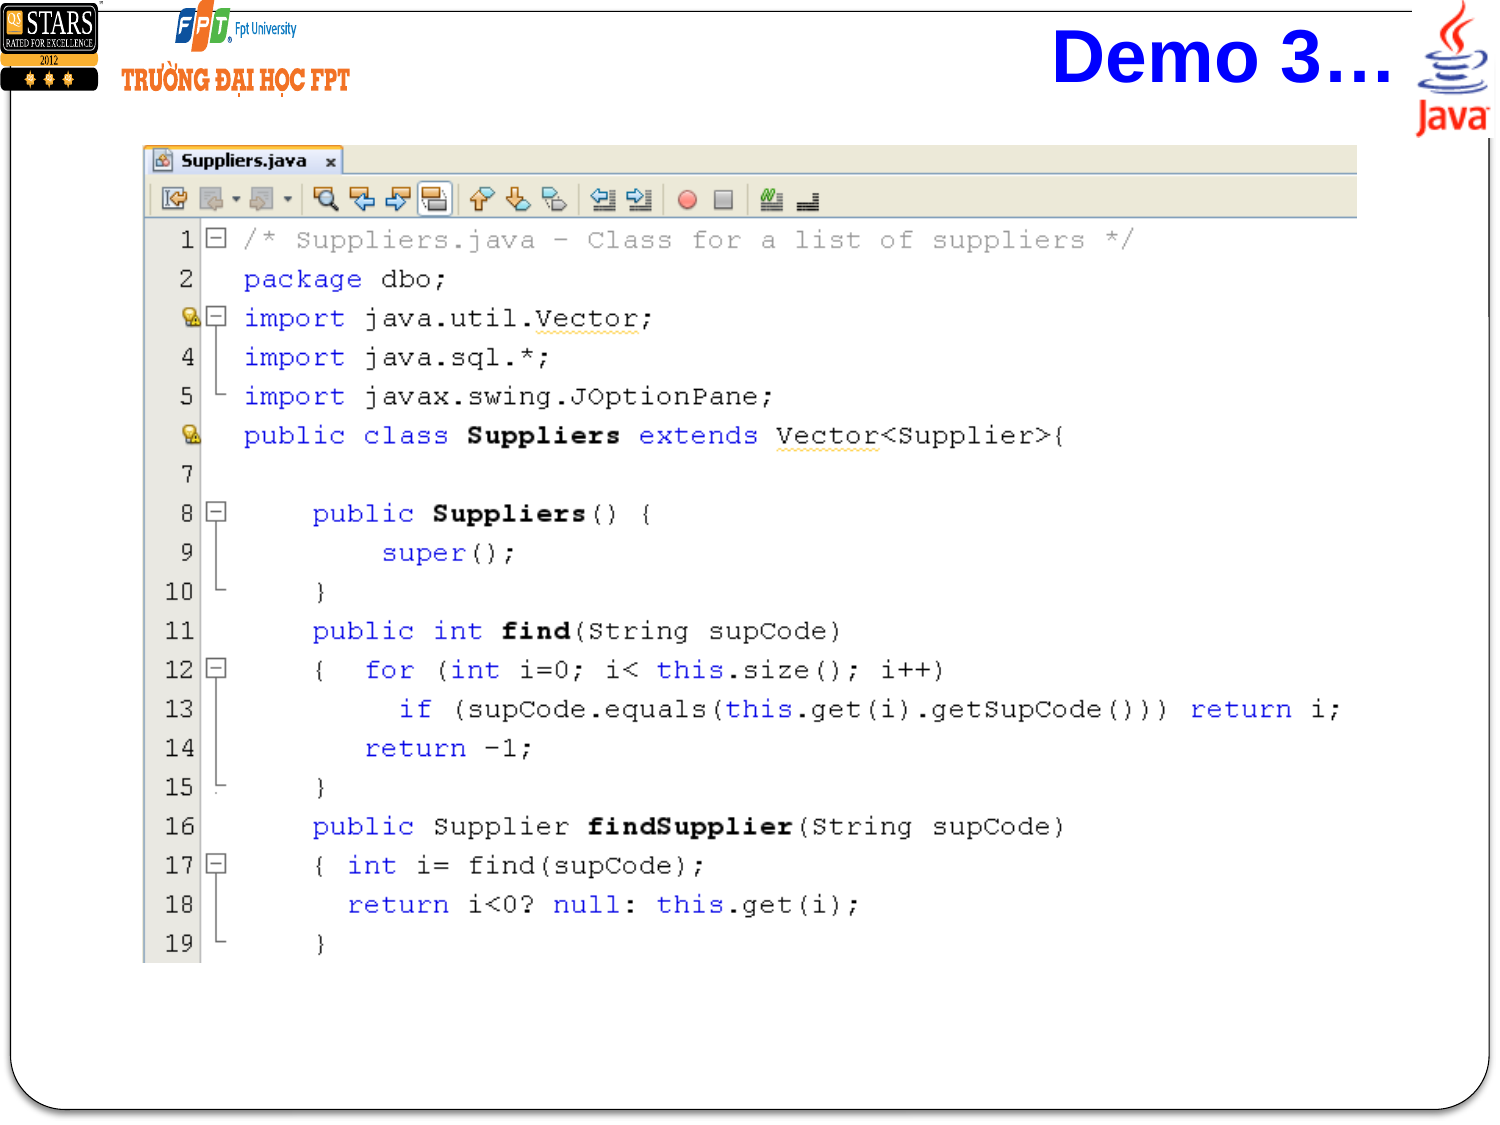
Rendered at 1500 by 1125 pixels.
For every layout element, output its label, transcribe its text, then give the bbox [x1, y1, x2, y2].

title Demo 3… [150, 0, 1413, 113]
picture [1412, 0, 1494, 138]
picture [142, 145, 1358, 963]
